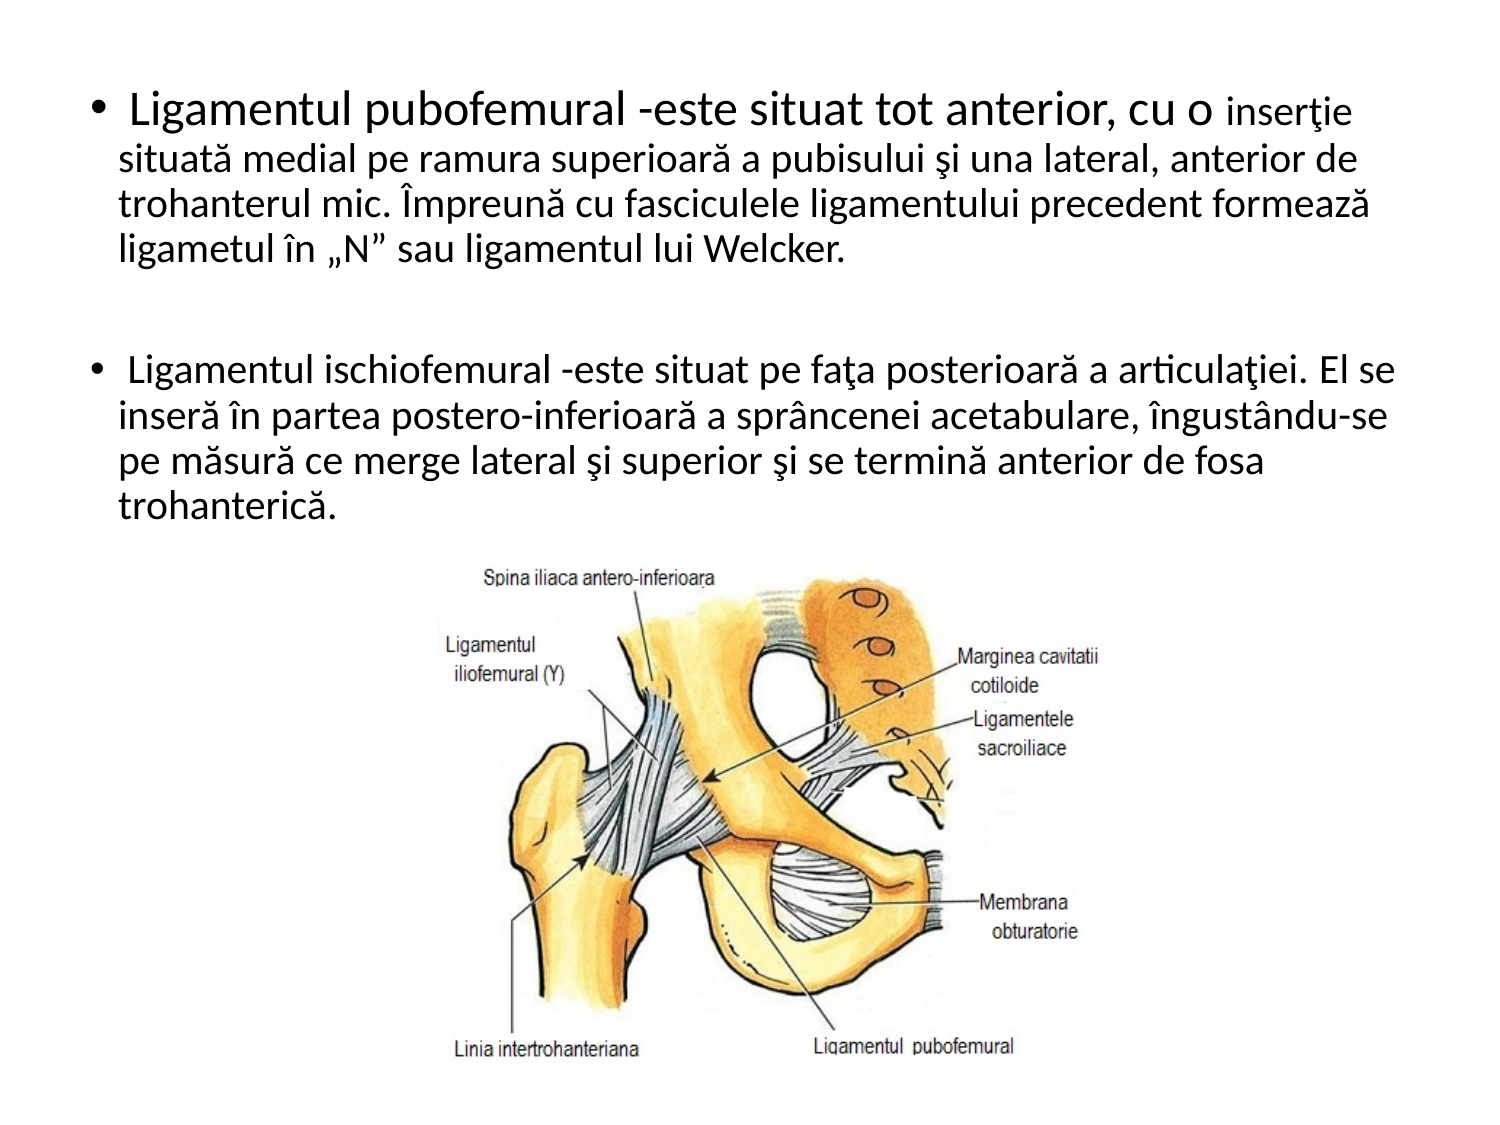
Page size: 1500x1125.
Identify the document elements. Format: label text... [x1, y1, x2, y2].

list Ligamentul pubofemural -este situat tot anterior, cu o inserţie situată medial pe ramura superioară a pubisului şi una lateral, anterior de trohanterul mic. Împreună cu fasciculele ligamentului precedent formează ligametul în „N” sau ligamentul lui Welcker. Ligamentul ischiofemural -este situat pe faţa posterioară a articulaţiei. El se inseră în partea postero-inferioară a sprâncenei acetabulare, îngustându-se pe măsură ce merge lateral şi superior şi se termină anterior de fosa trohanterică. [75, 75, 1425, 1005]
picture [437, 562, 1139, 1125]
